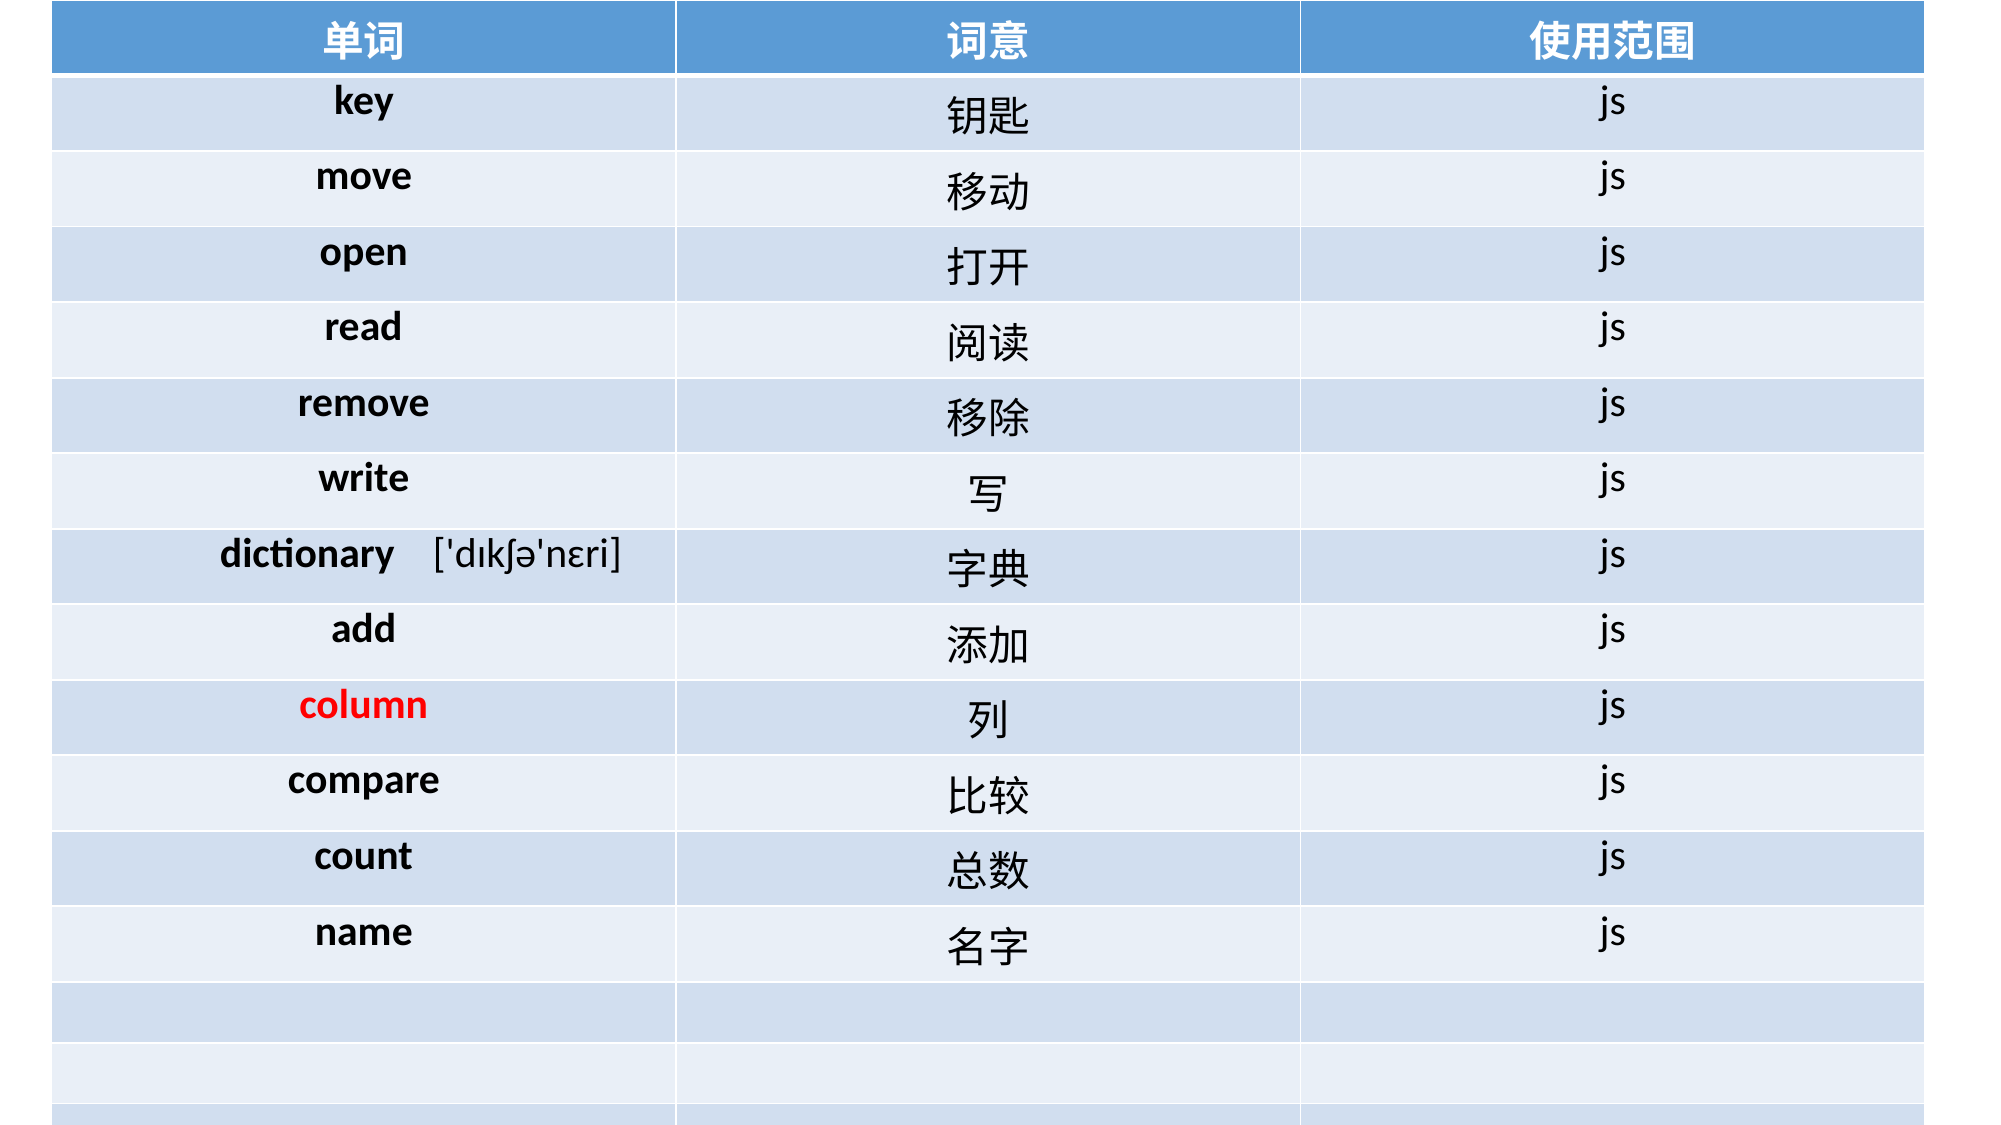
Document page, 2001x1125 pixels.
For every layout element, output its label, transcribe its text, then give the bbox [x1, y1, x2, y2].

table_cell key [52, 78, 675, 150]
table_cell 添加 [677, 605, 1300, 679]
table_cell [677, 983, 1300, 1042]
table_cell 总数 [677, 832, 1300, 905]
table_cell js [1301, 379, 1924, 452]
table_cell 写 [677, 454, 1300, 528]
table_cell [677, 1104, 1300, 1125]
table_header 词意 [677, 1, 1300, 73]
table_cell remove [52, 379, 675, 452]
table_cell dictionary ['dɪkʃə'nɛri] [52, 530, 675, 603]
table_cell 比较 [677, 756, 1300, 830]
table_cell js [1301, 605, 1924, 679]
table_cell js [1301, 530, 1924, 603]
table_cell 列 [677, 681, 1300, 754]
table_cell open [52, 227, 675, 301]
table_cell compare [52, 756, 675, 830]
table_cell move [52, 152, 675, 226]
table_cell 钥匙 [677, 78, 1300, 150]
table_cell [1301, 1044, 1924, 1103]
table_cell 名字 [677, 907, 1300, 981]
table_cell js [1301, 681, 1924, 754]
table_cell js [1301, 303, 1924, 377]
table_cell column [52, 681, 675, 754]
table_cell 移动 [677, 152, 1300, 226]
table_cell js [1301, 907, 1924, 981]
table_cell read [52, 303, 675, 377]
table_cell 打开 [677, 227, 1300, 301]
table_cell [52, 1104, 675, 1125]
table_cell [52, 1044, 675, 1103]
table_cell count [52, 832, 675, 905]
table_cell js [1301, 454, 1924, 528]
table_header 使用范围 [1301, 1, 1924, 73]
table_cell js [1301, 78, 1924, 150]
table_cell [52, 983, 675, 1042]
table_cell js [1301, 756, 1924, 830]
table_cell write [52, 454, 675, 528]
table_cell [677, 1044, 1300, 1103]
table_cell js [1301, 227, 1924, 301]
table_cell [1301, 1104, 1924, 1125]
table_header 单词 [52, 1, 675, 73]
table_cell js [1301, 152, 1924, 226]
table_cell name [52, 907, 675, 981]
table_cell add [52, 605, 675, 679]
table_cell 阅读 [677, 303, 1300, 377]
table_cell 字典 [677, 530, 1300, 603]
table_cell [1301, 983, 1924, 1042]
table_cell js [1301, 832, 1924, 905]
table_cell 移除 [677, 379, 1300, 452]
